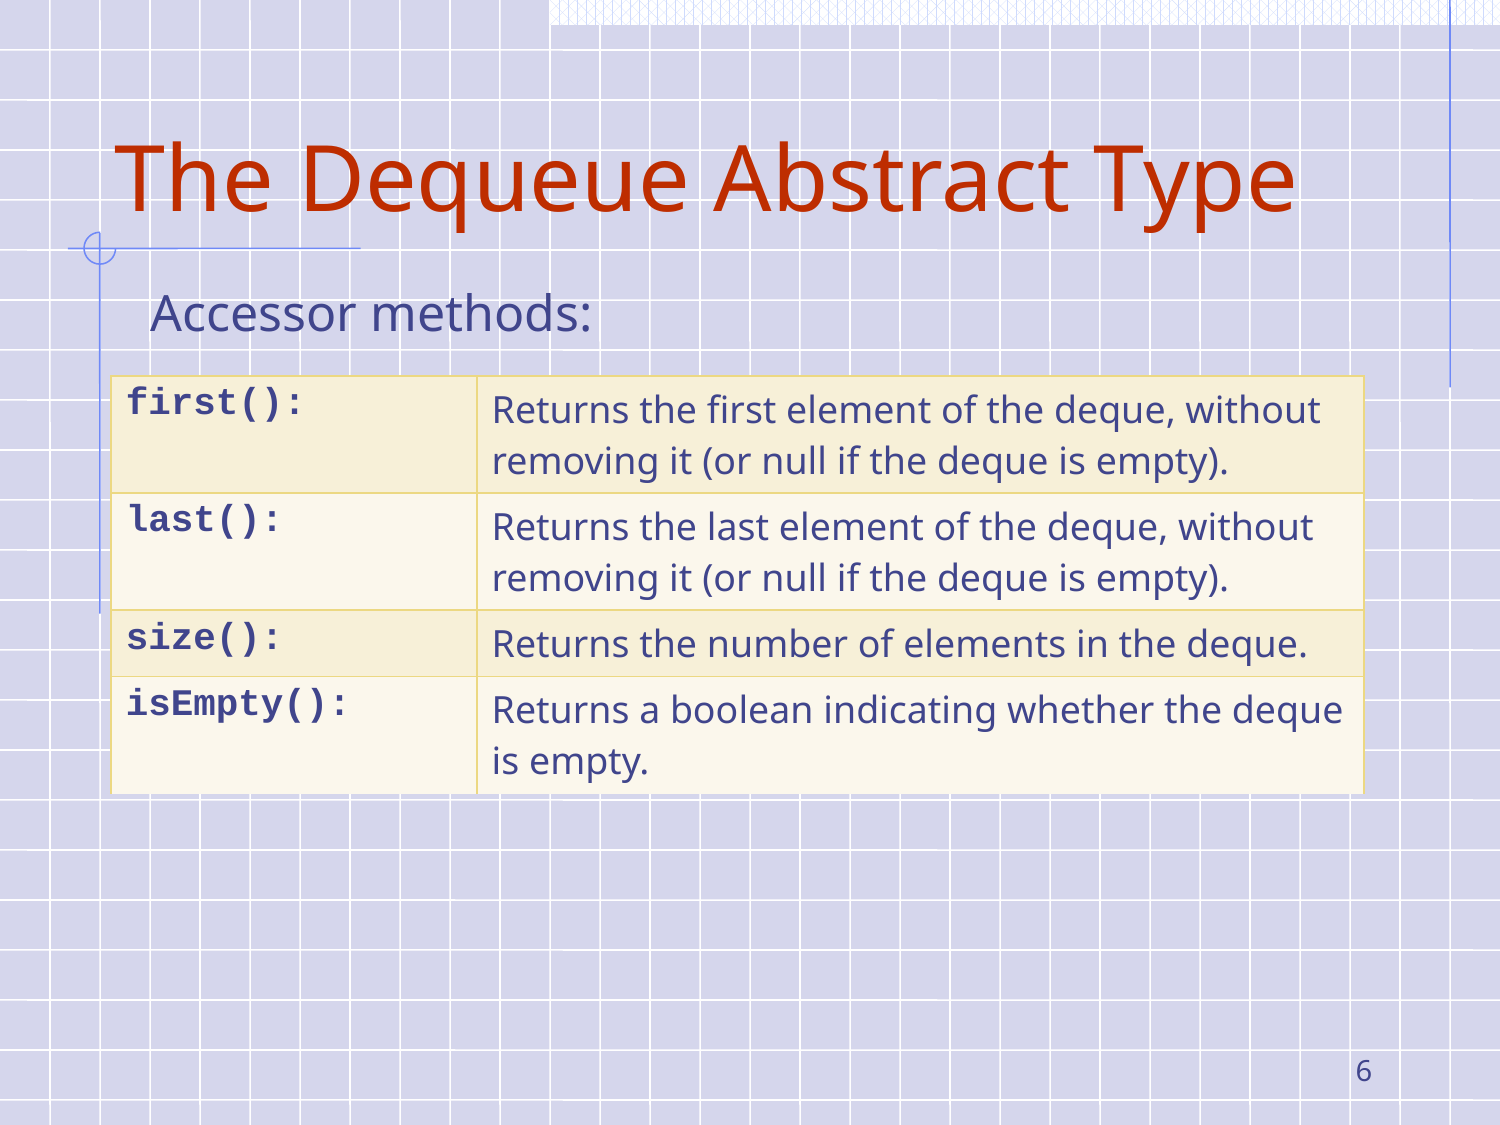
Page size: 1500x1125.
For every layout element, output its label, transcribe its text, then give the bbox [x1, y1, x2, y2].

table_header first(): [112, 377, 476, 492]
table_cell isEmpty(): [112, 677, 476, 794]
title The Dequeue Abstract Type [99, 50, 1375, 238]
text_box Accessor methods: [135, 274, 649, 349]
table_cell Returns the last element of the deque, without removing it (or null if the deque is empty). [478, 494, 1363, 609]
slide_number [24, 1024, 512, 1101]
table_header Returns the first element of the deque, without removing it (or null if the deque is empty). [478, 377, 1363, 492]
table_cell last(): [112, 494, 476, 609]
table_cell Returns a boolean indicating whether the deque is empty. [478, 677, 1363, 794]
slide_number 6 [1074, 1024, 1388, 1101]
table_cell size(): [112, 611, 476, 676]
footer [512, 1024, 988, 1101]
table_cell Returns the number of elements in the deque. [478, 611, 1363, 676]
